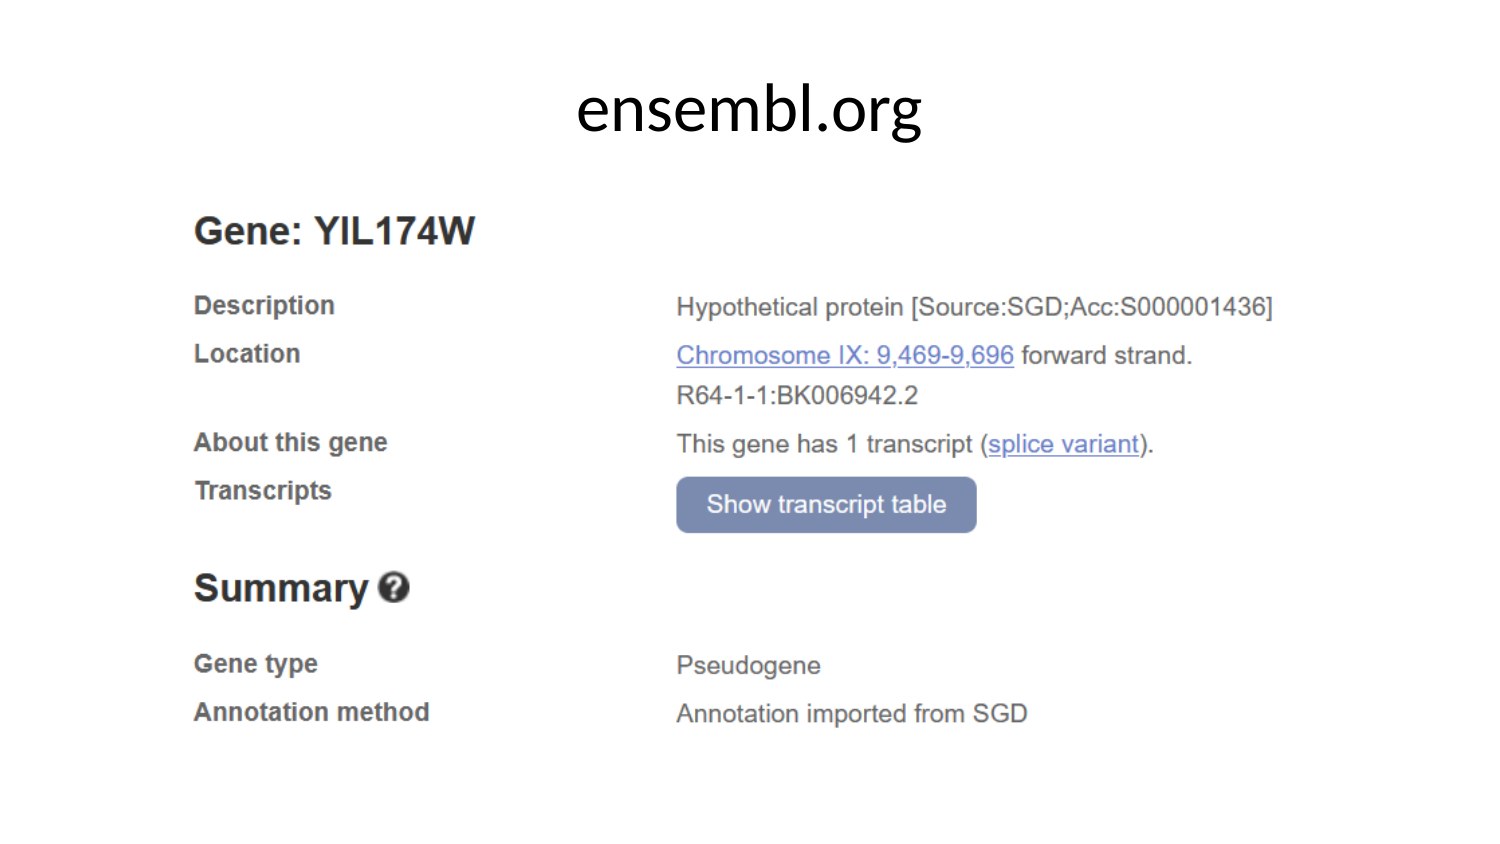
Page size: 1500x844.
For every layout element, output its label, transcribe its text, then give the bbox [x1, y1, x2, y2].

picture [182, 195, 1319, 753]
title ensembl.org [75, 33, 1425, 175]
